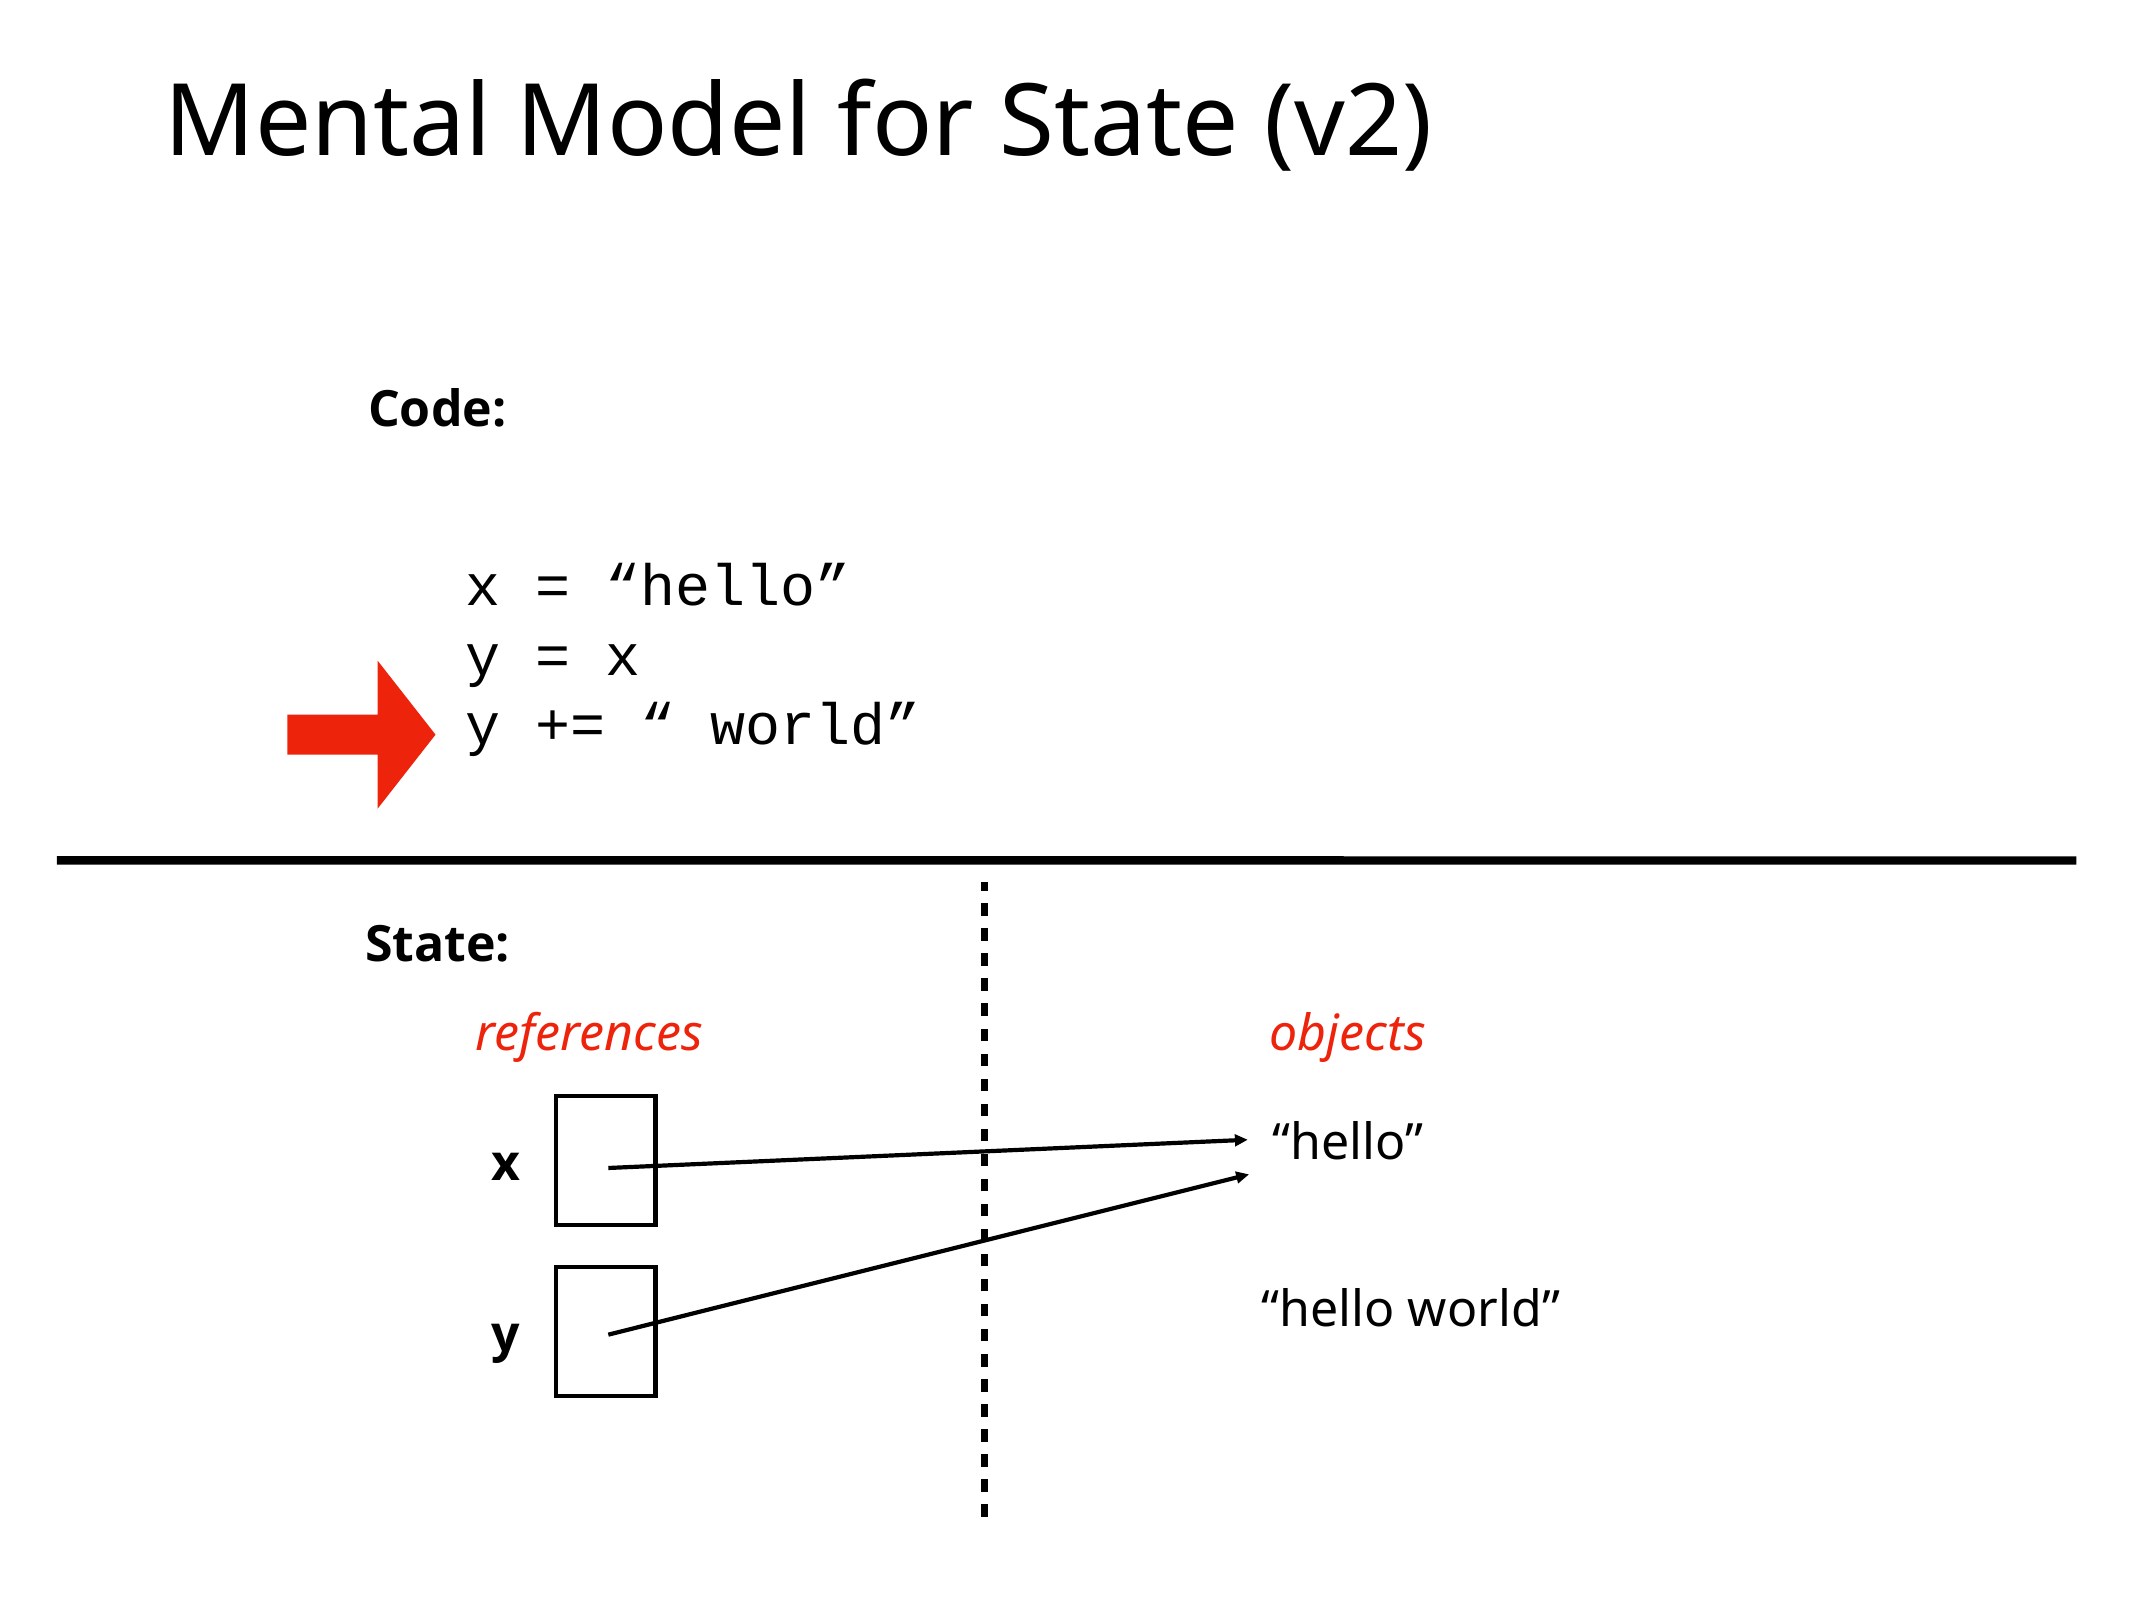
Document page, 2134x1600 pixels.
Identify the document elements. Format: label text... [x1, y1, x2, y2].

text_box “hello world” [1253, 1267, 1569, 1345]
text_box objects [1261, 992, 1435, 1069]
text_box x [483, 1122, 529, 1199]
text_box [287, 660, 436, 809]
text_box Code: [359, 367, 516, 445]
text_box references [467, 992, 712, 1069]
text_box [556, 1266, 656, 1396]
title Mental Model for State (v2) [155, 41, 1978, 191]
text_box [985, 1134, 1248, 1152]
text_box y [483, 1292, 529, 1370]
text_box [556, 1095, 656, 1225]
text_box “hello” [1264, 1101, 1432, 1178]
text_box [985, 1171, 1249, 1241]
text_box State: [356, 903, 519, 980]
text_box x = “hello” y = x y += “ world” [457, 538, 930, 766]
